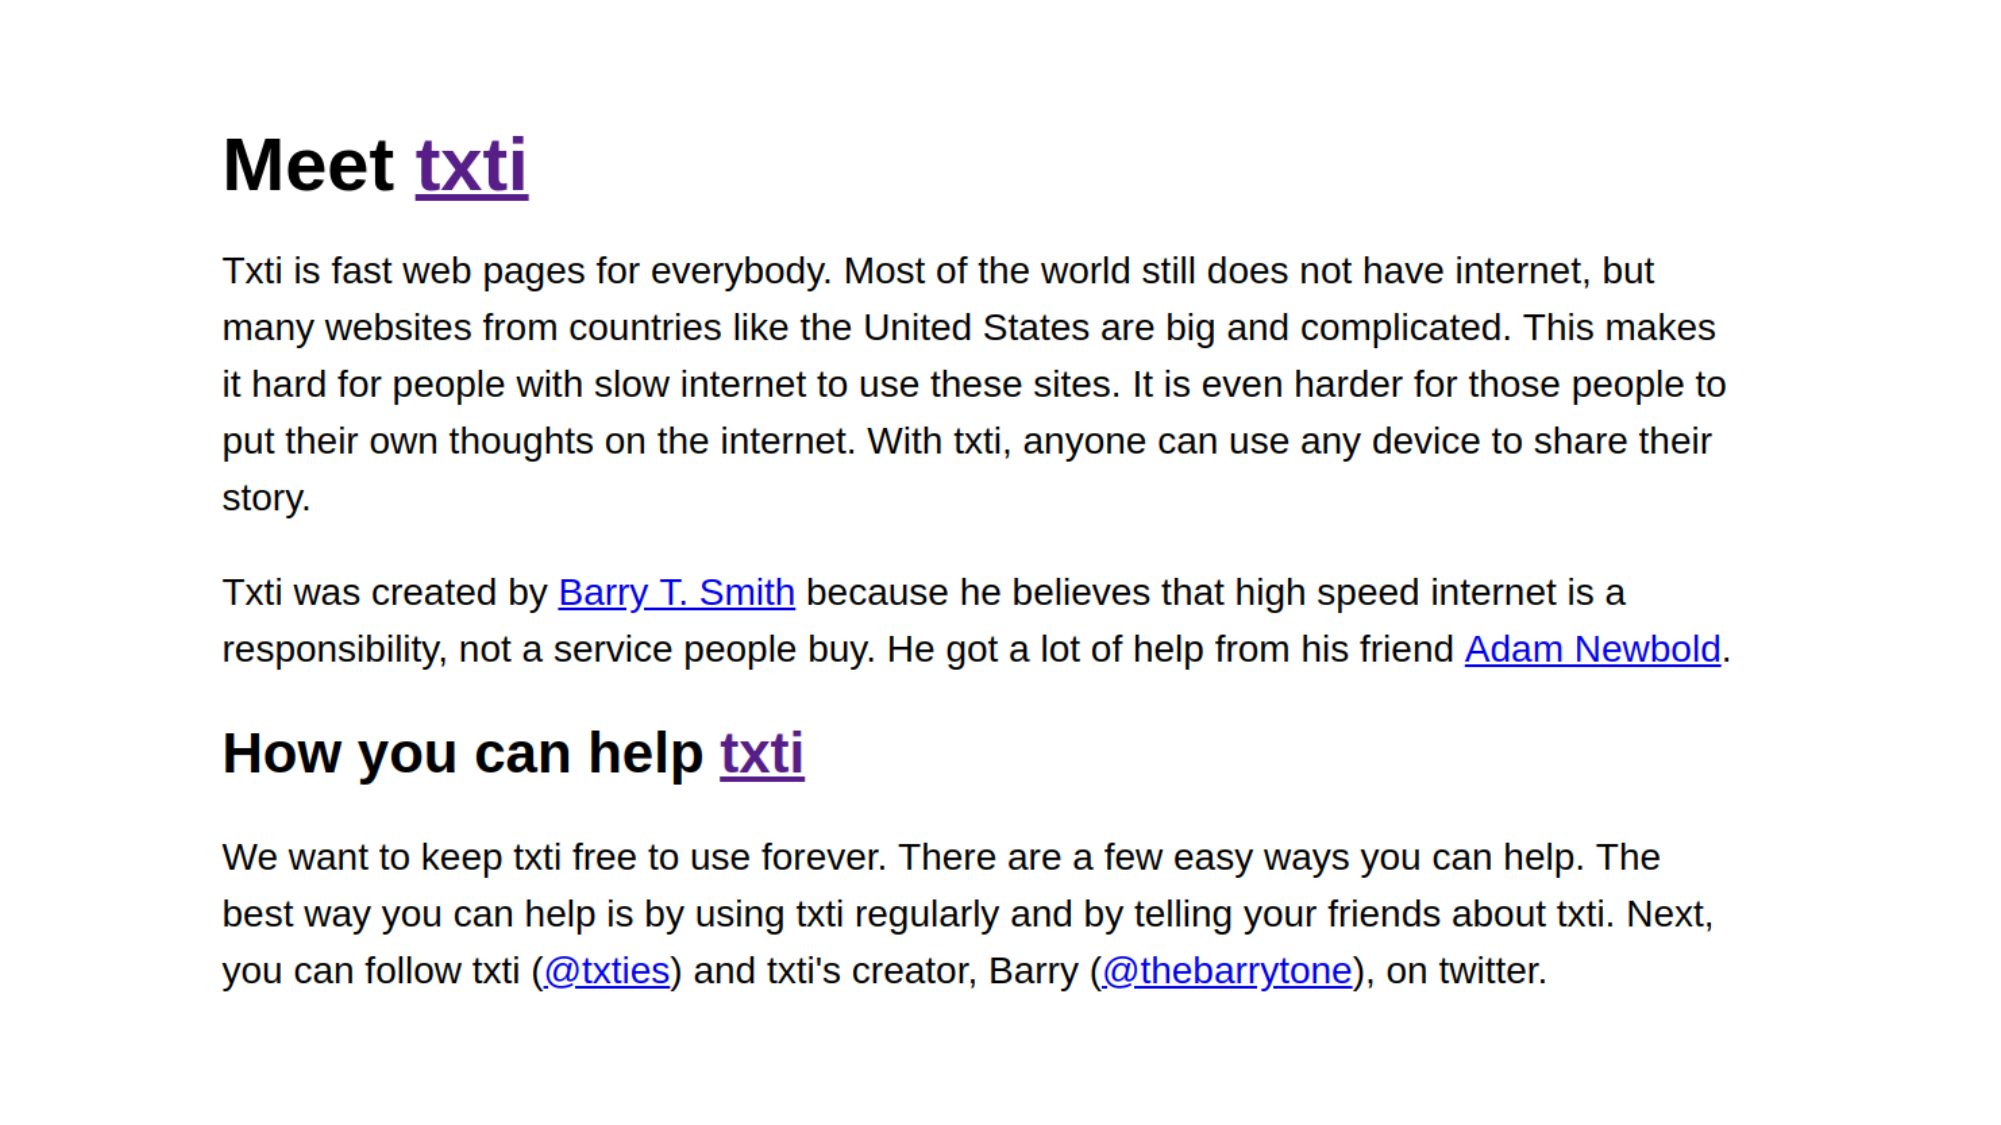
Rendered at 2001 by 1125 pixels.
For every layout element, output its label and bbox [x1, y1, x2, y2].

picture [0, 97, 2000, 1028]
